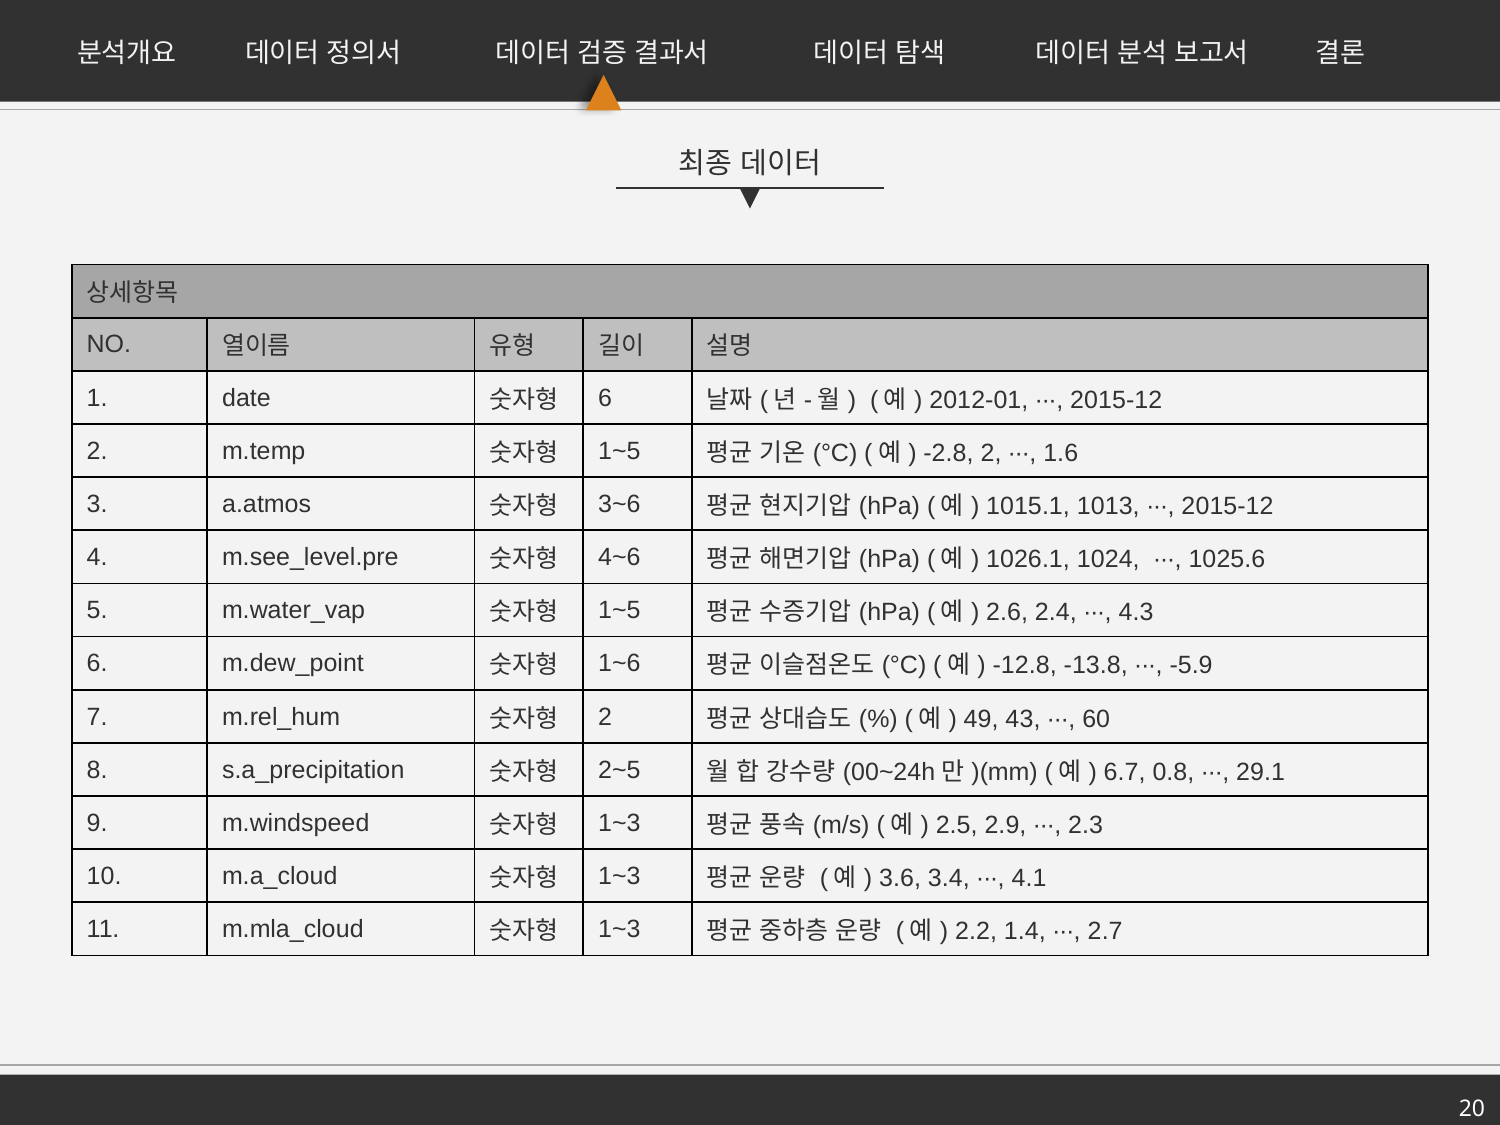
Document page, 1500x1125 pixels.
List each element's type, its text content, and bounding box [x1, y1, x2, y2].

table_cell 4. [73, 531, 206, 583]
table_header 상세항목 [73, 265, 1427, 317]
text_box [615, 136, 885, 209]
table_cell 숫자형 [475, 797, 582, 848]
table_cell m.windspeed [208, 797, 474, 848]
table_cell 2 [584, 691, 691, 742]
table_cell m.temp [208, 425, 474, 476]
table_cell 2. [73, 425, 206, 476]
table_cell 8. [73, 744, 206, 795]
table_cell 길이 [584, 319, 691, 370]
table_cell 9. [73, 797, 206, 848]
table_cell 11. [73, 903, 206, 955]
table_cell 1~5 [584, 425, 691, 476]
table_cell 평균 수증기압(hPa) (예) 2.6, 2.4, ∙∙∙, 4.3 [693, 584, 1427, 636]
table_cell 1~3 [584, 850, 691, 901]
table_cell m.see_level.pre [208, 531, 474, 583]
table_cell 숫자형 [475, 903, 582, 955]
table_cell 평균 기온(°C) (예) -2.8, 2, ∙∙∙, 1.6 [693, 425, 1427, 476]
table_cell 숫자형 [475, 744, 582, 795]
table_cell s.a_precipitation [208, 744, 474, 795]
table_cell 평균 현지기압(hPa) (예) 1015.1, 1013, ∙∙∙, 2015-12 [693, 478, 1427, 529]
table_cell 1~5 [584, 584, 691, 636]
slide_number 20 [1175, 1085, 1500, 1125]
table_cell 1. [73, 372, 206, 423]
table_cell date [208, 372, 474, 423]
table_cell 2~5 [584, 744, 691, 795]
table_cell m.a_cloud [208, 850, 474, 901]
table_cell 평균 해면기압(hPa) (예) 1026.1, 1024, ∙∙∙, 1025.6 [693, 531, 1427, 583]
table_cell 5. [73, 584, 206, 636]
table_cell 숫자형 [475, 637, 582, 689]
table_cell NO. [73, 319, 206, 370]
table_cell 10. [73, 850, 206, 901]
table_cell m.rel_hum [208, 691, 474, 742]
table_cell m.mla_cloud [208, 903, 474, 955]
table_cell 4~6 [584, 531, 691, 583]
table_cell 월 합 강수량(00~24h만)(mm) (예) 6.7, 0.8, ∙∙∙, 29.1 [693, 744, 1427, 795]
table_cell 숫자형 [475, 425, 582, 476]
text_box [0, 0, 1500, 111]
table_cell 유형 [475, 319, 582, 370]
table_cell m.water_vap [208, 584, 474, 636]
table_cell 1~3 [584, 903, 691, 955]
table_cell m.dew_point [208, 637, 474, 689]
table_cell 3. [73, 478, 206, 529]
table_cell 숫자형 [475, 691, 582, 742]
table_cell 7. [73, 691, 206, 742]
table_cell 숫자형 [475, 531, 582, 583]
table_cell 숫자형 [475, 850, 582, 901]
table_cell 숫자형 [475, 372, 582, 423]
table_cell a.atmos [208, 478, 474, 529]
table_cell 6. [73, 637, 206, 689]
table_cell 평균 이슬점온도(°C) (예) -12.8, -13.8, ∙∙∙, -5.9 [693, 637, 1427, 689]
table_cell 숫자형 [475, 478, 582, 529]
table_cell 1~3 [584, 797, 691, 848]
table_cell 평균 상대습도(%) (예) 49, 43, ∙∙∙, 60 [693, 691, 1427, 742]
table_cell 6 [584, 372, 691, 423]
table_cell 평균 풍속(m/s) (예) 2.5, 2.9, ∙∙∙, 2.3 [693, 797, 1427, 848]
table_cell 숫자형 [475, 584, 582, 636]
table_cell 평균 운량 (예) 3.6, 3.4, ∙∙∙, 4.1 [693, 850, 1427, 901]
table_cell 설명 [693, 319, 1427, 370]
table_cell 1~6 [584, 637, 691, 689]
text_box [0, 1073, 1500, 1125]
table_cell 평균 중하층 운량 (예) 2.2, 1.4, ∙∙∙, 2.7 [693, 903, 1427, 955]
table_cell 3~6 [584, 478, 691, 529]
table_cell 열이름 [208, 319, 474, 370]
table_cell 날짜(년-월) (예) 2012-01, ∙∙∙, 2015-12 [693, 372, 1427, 423]
